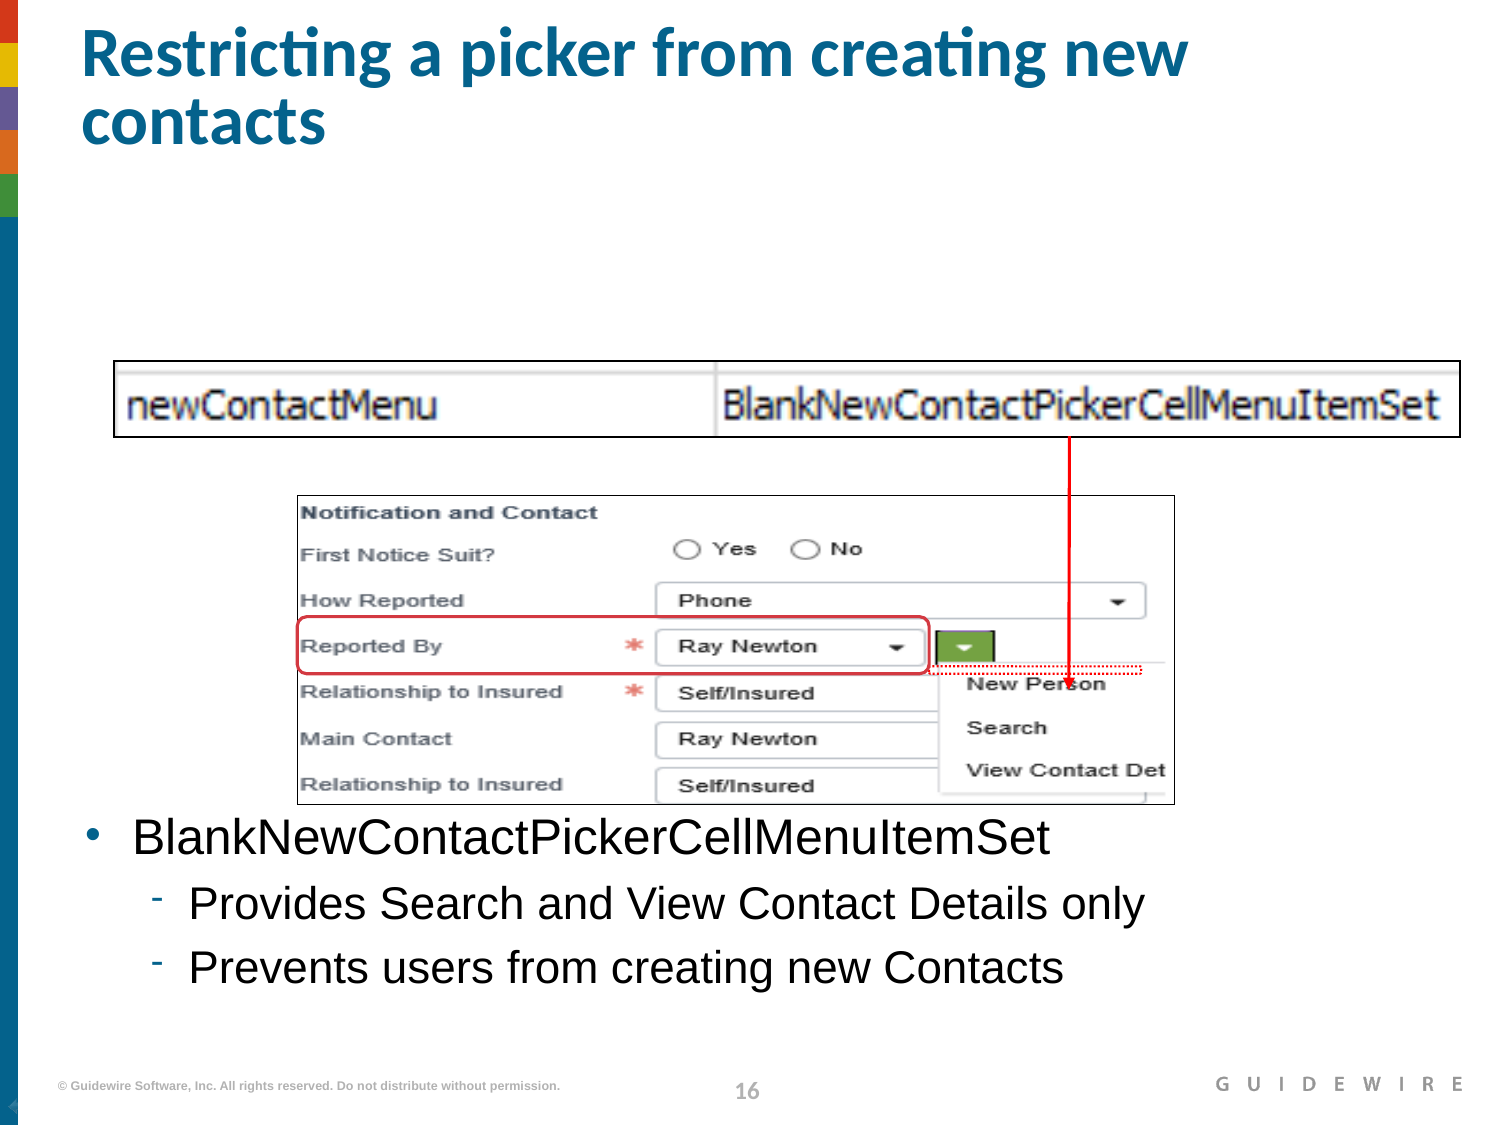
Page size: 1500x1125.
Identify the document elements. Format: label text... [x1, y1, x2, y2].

picture [114, 361, 1460, 437]
picture [296, 494, 1175, 805]
picture [10, 1101, 18, 1111]
picture [1215, 1073, 1480, 1096]
title Restricting a picker from creating new contacts [81, 21, 1446, 144]
picture [0, 0, 18, 216]
list BlankNewContactPickerCellMenuItemSet Provides Search and View Contact Details only Prevents users from creating new Contacts [85, 804, 1450, 1049]
